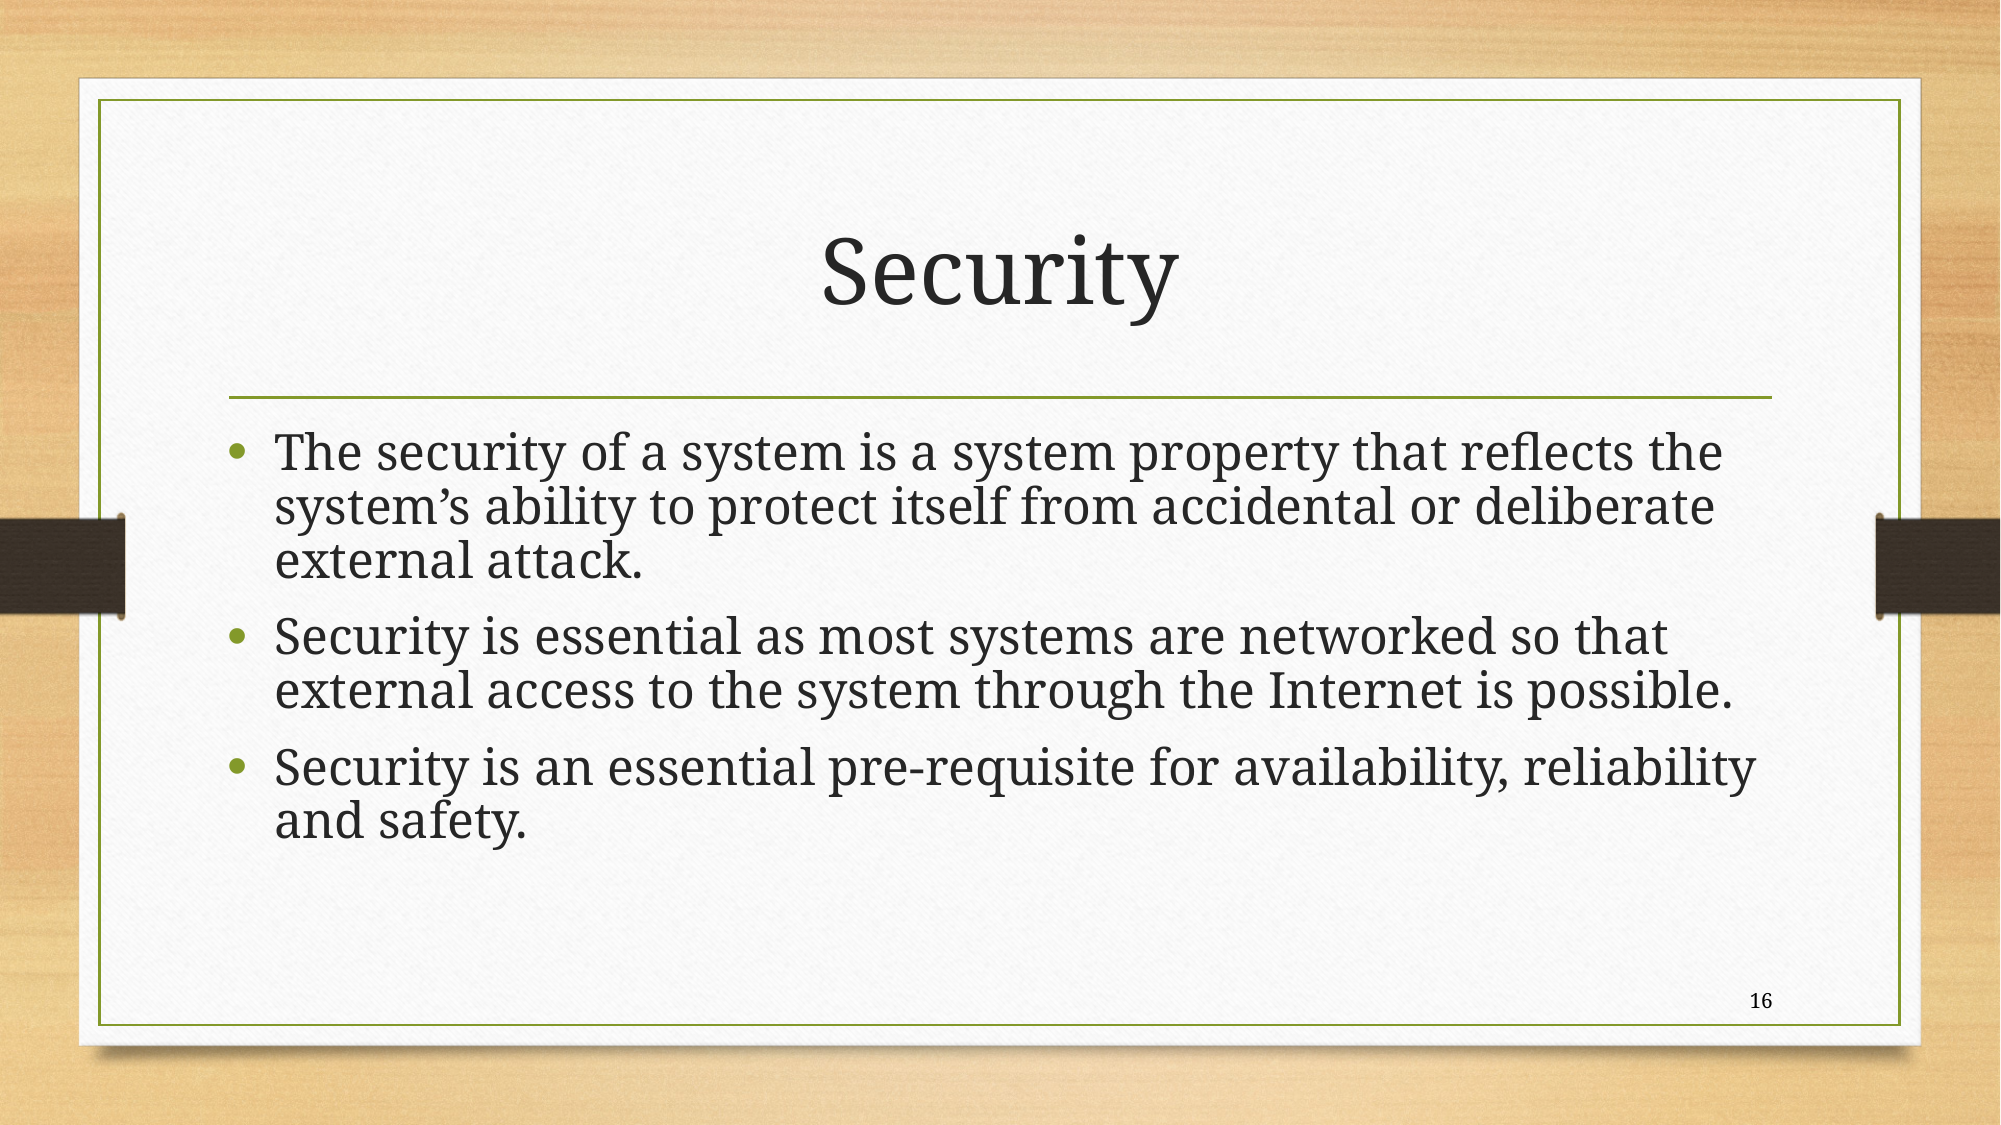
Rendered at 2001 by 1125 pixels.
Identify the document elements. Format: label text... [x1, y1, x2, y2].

list The security of a system is a system property that reflects the system’s ability to protect itself from accidental or deliberate external attack. Security is essential as most systems are networked so that external access to the system through the Internet is possible. Security is an essential pre-requisite for availability, reliability and safety. [212, 419, 1788, 964]
slide_number 16 [1698, 979, 1788, 1025]
picture [0, 0, 2001, 1125]
title Security [212, 161, 1788, 375]
